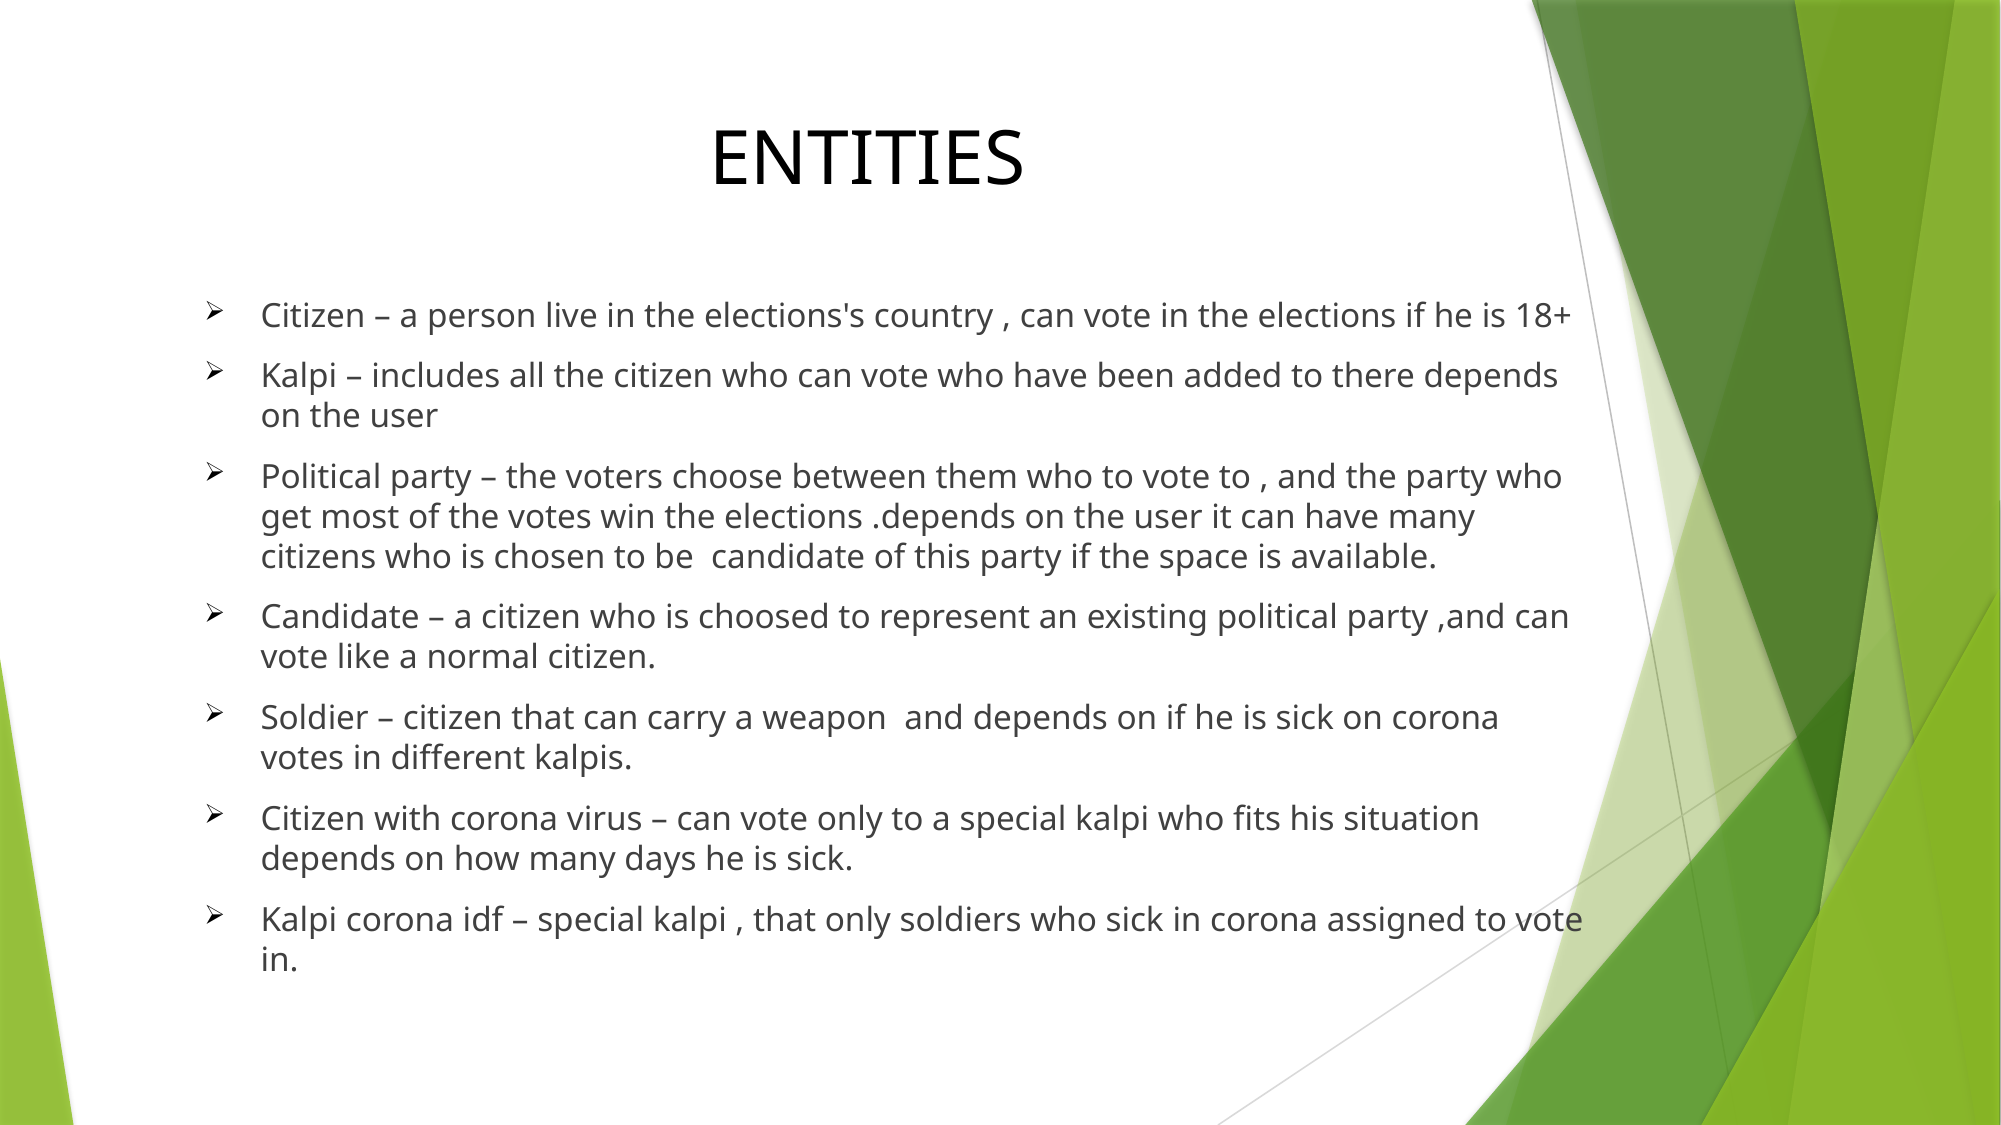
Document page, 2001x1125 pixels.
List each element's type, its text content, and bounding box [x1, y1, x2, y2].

list Citizen – a person live in the elections's country , can vote in the elections if he is 18+ Kalpi – includes all the citizen who can vote who have been added to there depends on the user Political party – the voters choose between them who to vote to , and the party who get most of the votes win the elections .depends on the user it can have many citizens who is chosen to be candidate of this party if the space is available. Candidate – a citizen who is choosed to represent an existing political party ,and can vote like a normal citizen. Soldier – citizen that can carry a weapon and depends on if he is sick on corona votes in different kalpis. Citizen with corona virus – can vote only to a special kalpi who fits his situation depends on how many days he is sick. Kalpi corona idf – special kalpi , that only soldiers who sick in corona assigned to vote in. [189, 286, 1606, 1009]
title ENTITIES [162, 101, 1573, 319]
